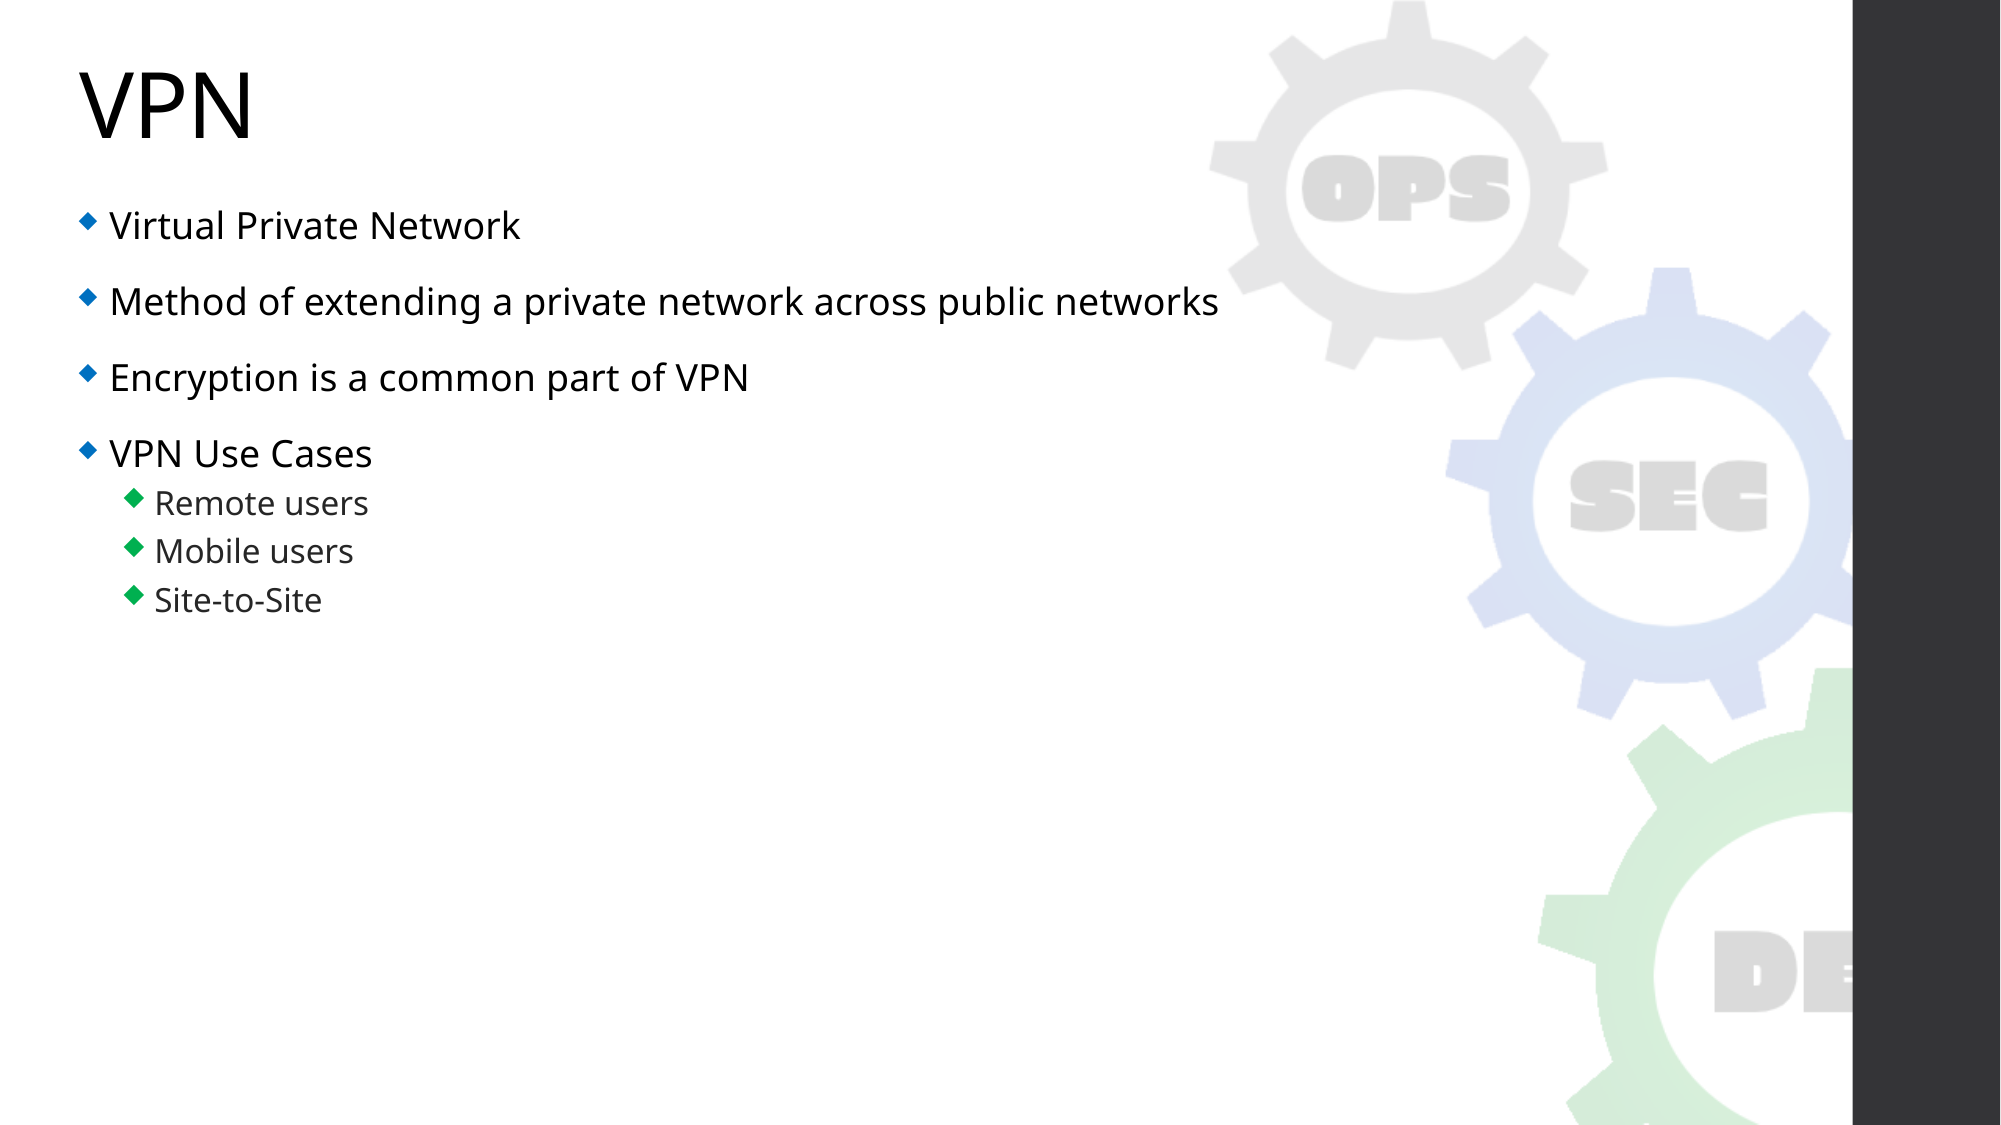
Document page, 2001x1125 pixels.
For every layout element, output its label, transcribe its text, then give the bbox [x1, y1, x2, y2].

title VPN [64, 33, 1797, 166]
list Virtual Private Network Method of extending a private network across public networks Encryption is a common part of VPN VPN Use Cases Remote users Mobile users Site-to-Site [64, 198, 1797, 1073]
